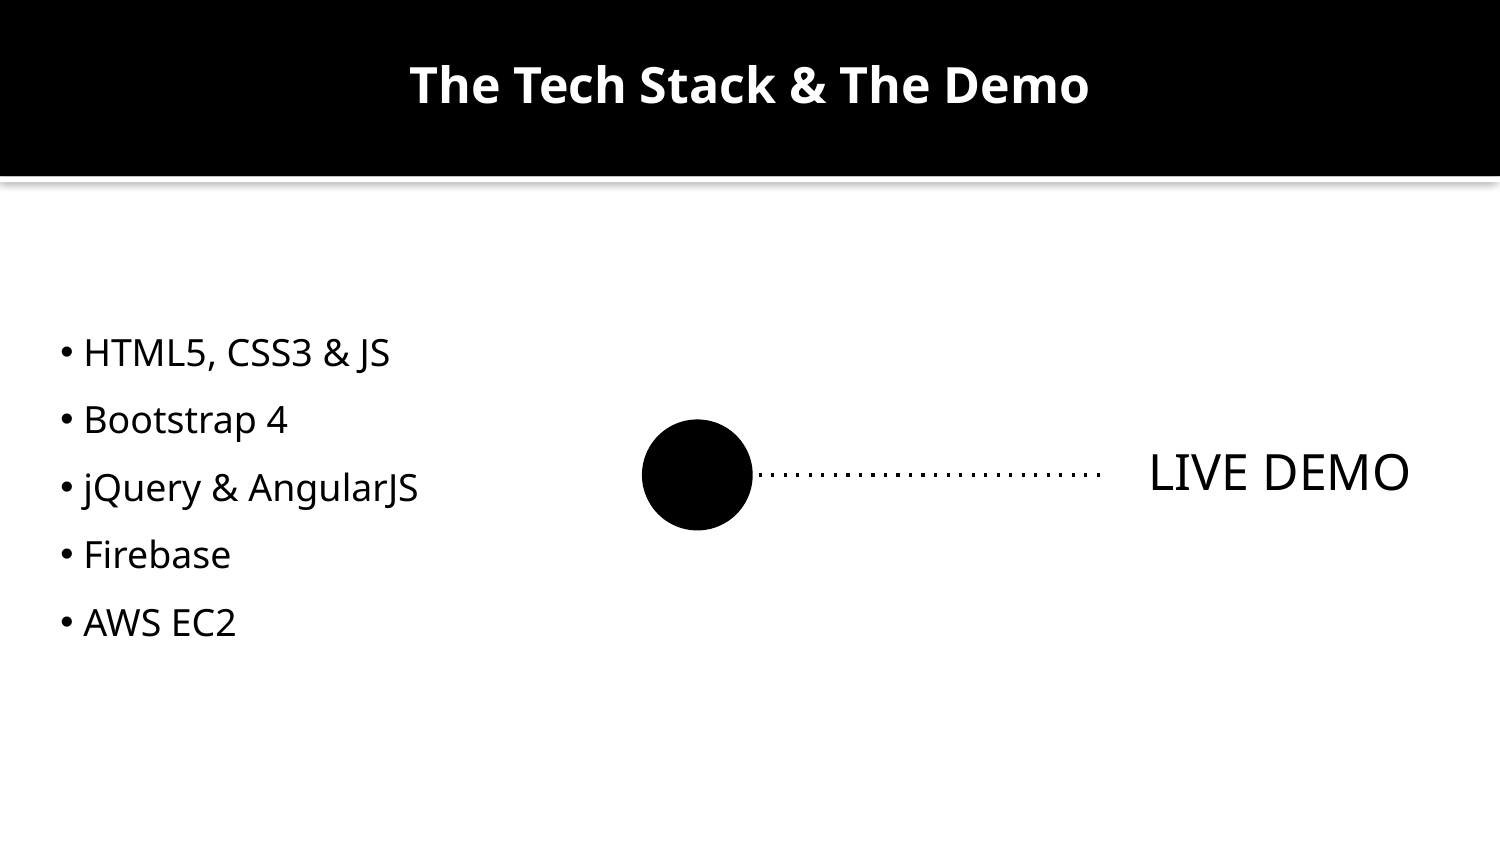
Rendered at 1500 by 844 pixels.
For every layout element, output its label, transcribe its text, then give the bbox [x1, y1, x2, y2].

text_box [641, 419, 1103, 531]
text_box The Tech Stack & The Demo [401, 46, 1099, 122]
text_box LIVE DEMO [1141, 433, 1419, 508]
text_box HTML5, CSS3 & JS Bootstrap 4 jQuery & AngularJS Firebase AWS EC2 [45, 291, 536, 659]
